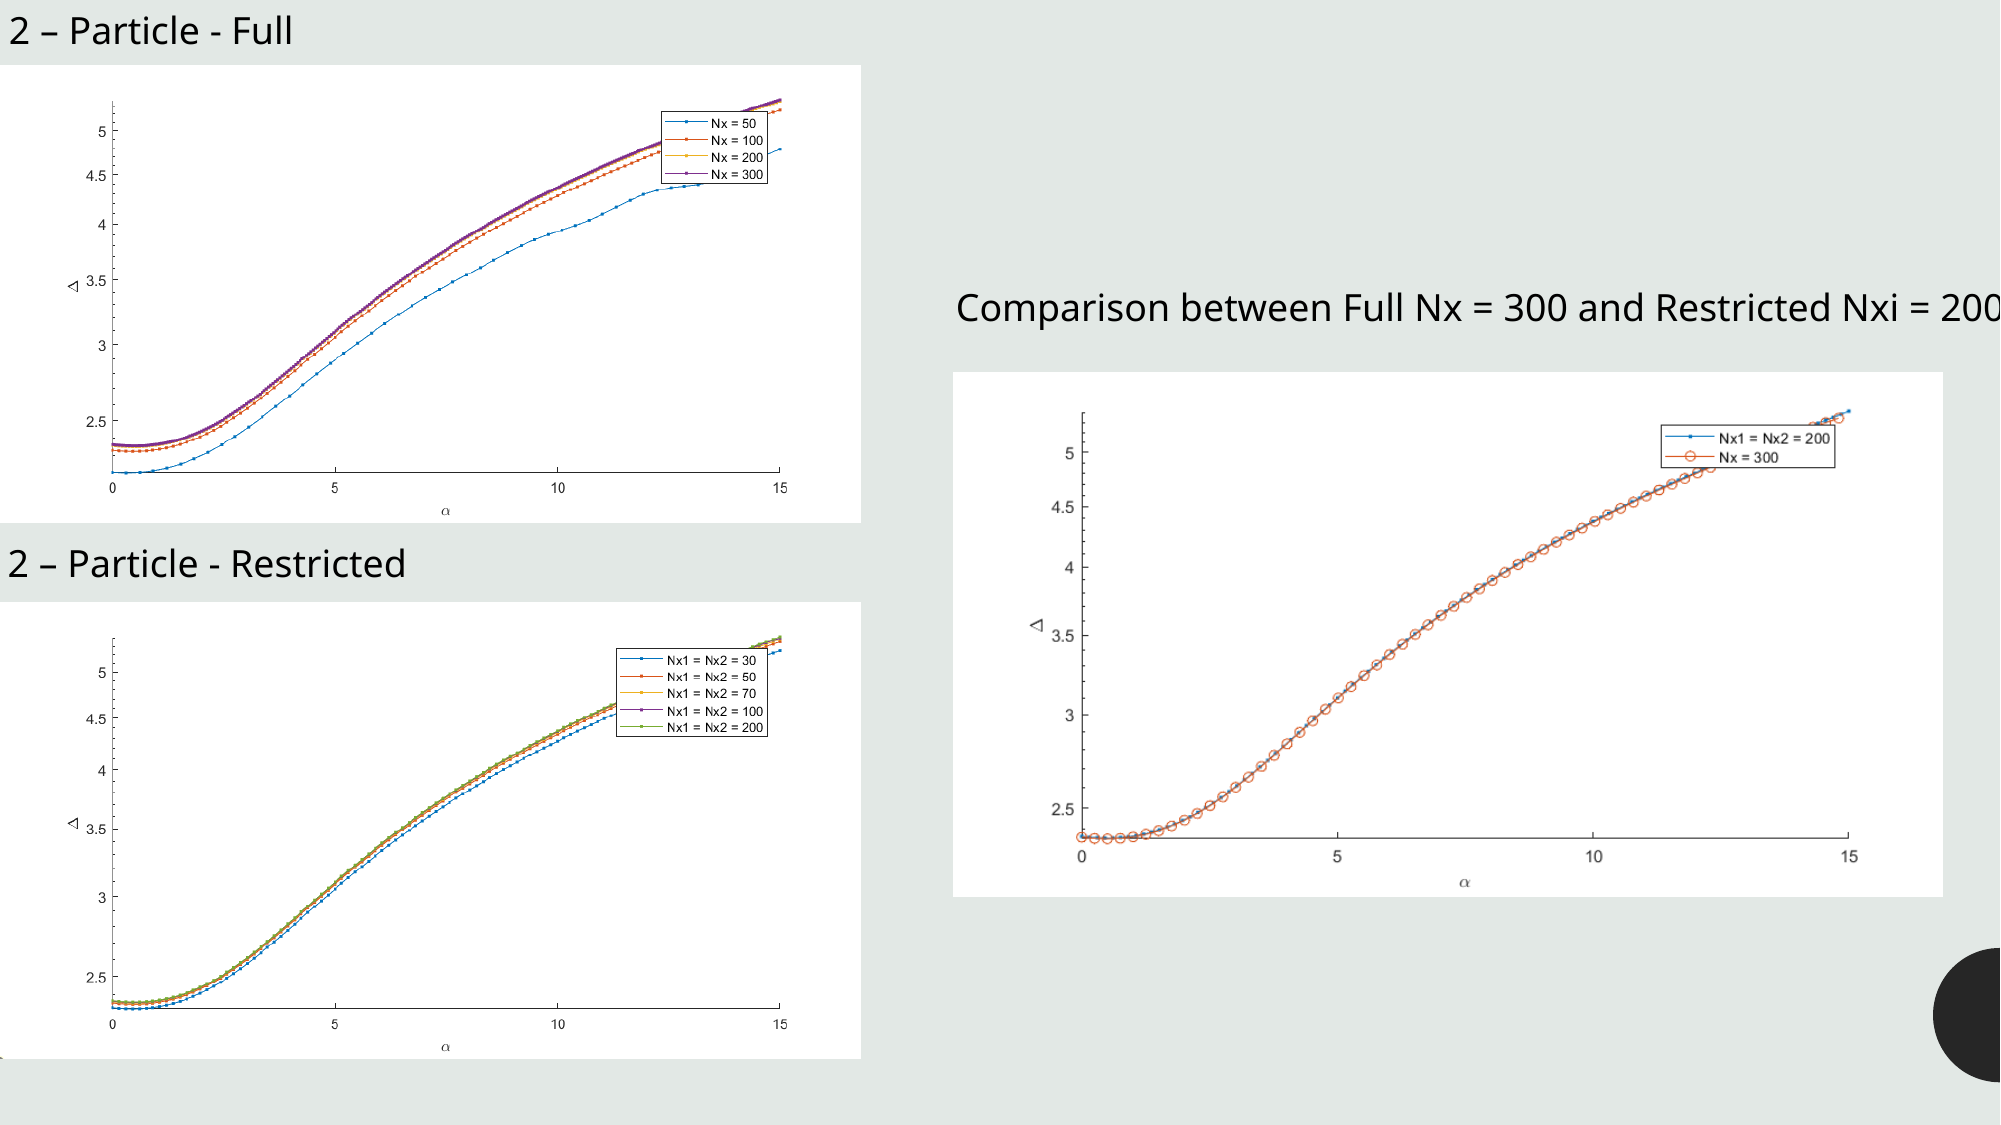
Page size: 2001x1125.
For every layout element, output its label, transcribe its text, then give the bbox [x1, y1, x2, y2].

picture [0, 602, 861, 1059]
picture [0, 65, 861, 523]
text_box 2 – Particle - Restricted [0, 532, 423, 592]
text_box Comparison between Full Nx = 300 and Restricted Nxi = 200 [941, 276, 2000, 337]
picture [953, 372, 1943, 897]
text_box 2 – Particle - Full [0, 0, 309, 60]
